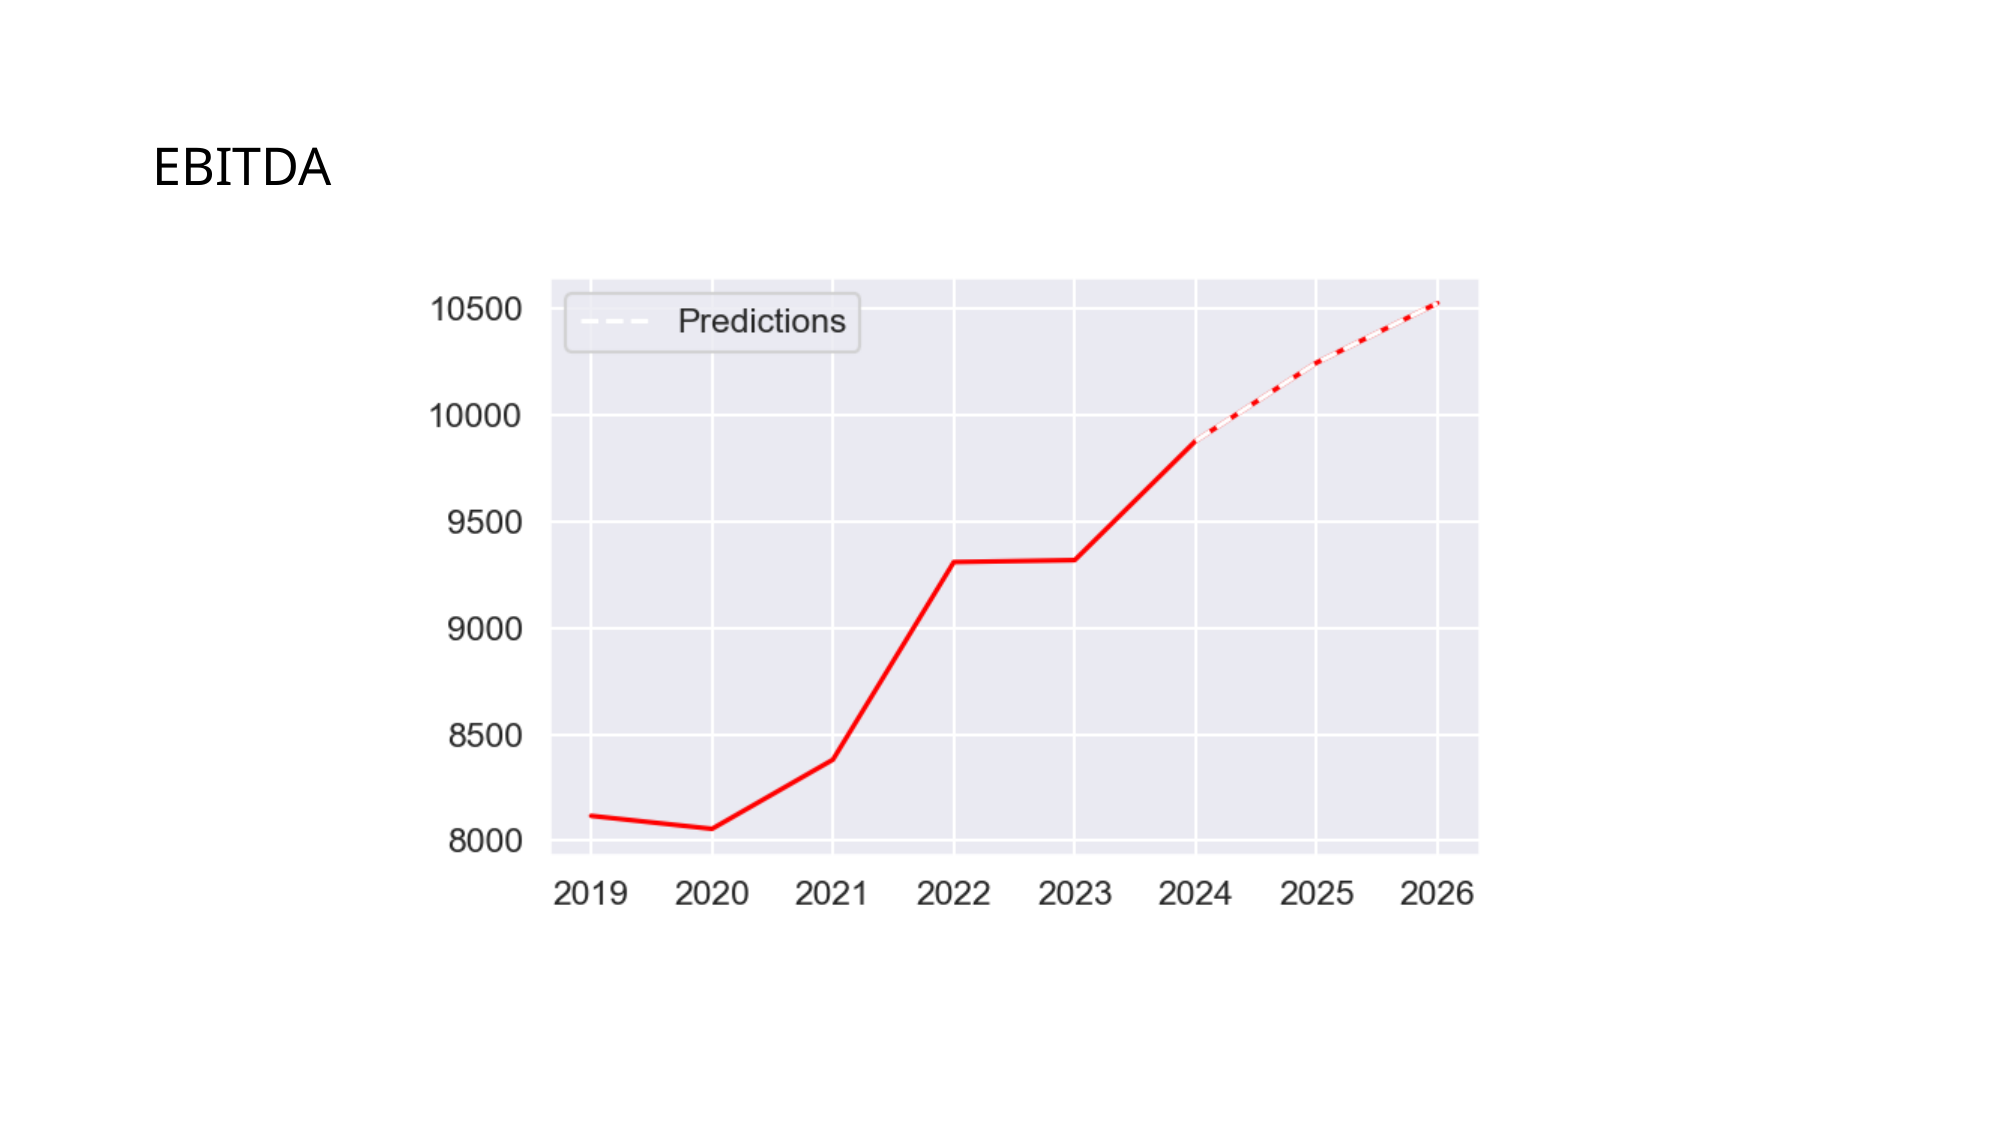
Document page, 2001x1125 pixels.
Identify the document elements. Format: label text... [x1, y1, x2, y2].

picture [399, 187, 1600, 938]
title EBITDA [137, 59, 1863, 278]
